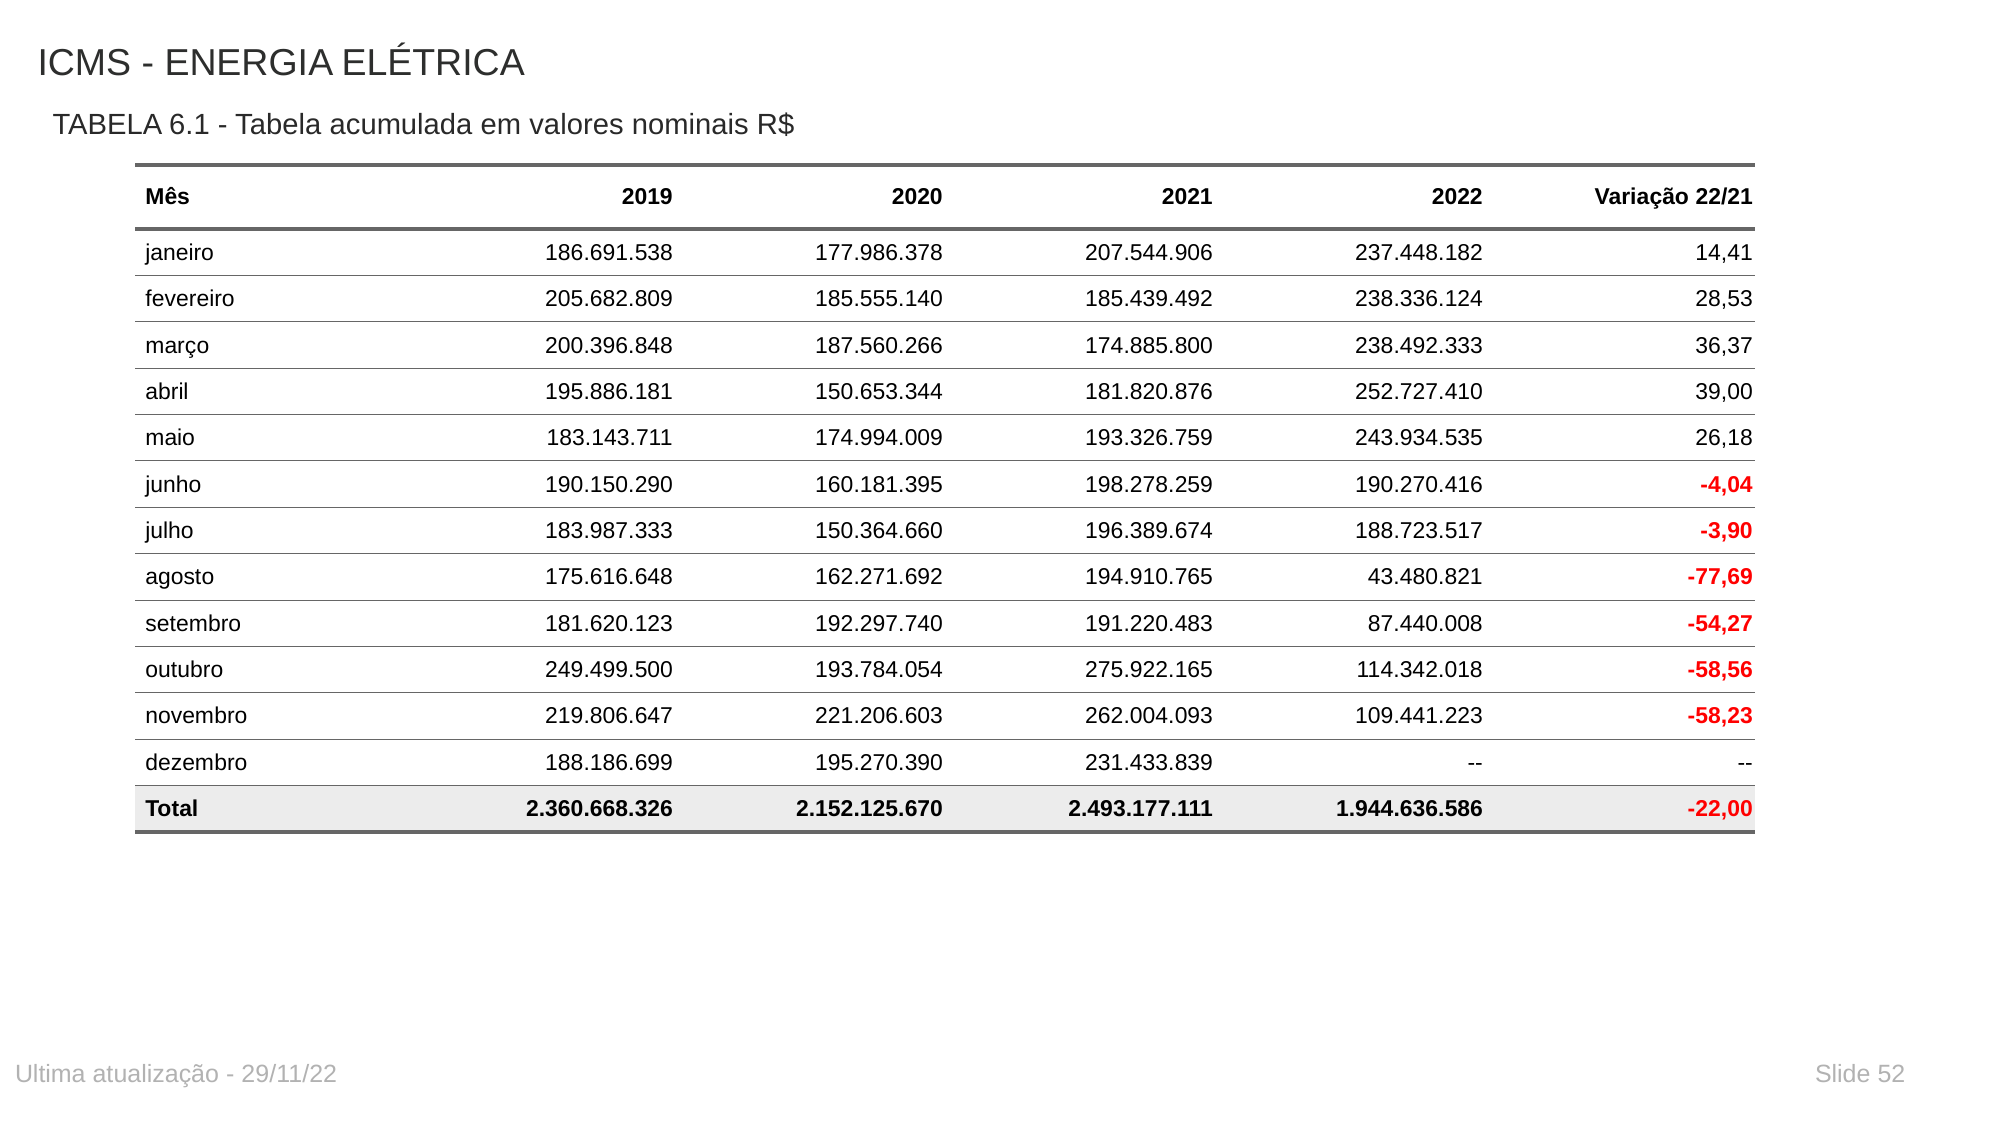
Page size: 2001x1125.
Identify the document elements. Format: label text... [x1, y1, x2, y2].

table_cell 162.271.692 [675, 554, 945, 600]
table_cell 175.616.648 [405, 554, 675, 600]
table_cell julho [135, 508, 405, 553]
table_cell 186.691.538 [405, 231, 675, 275]
table_cell 198.278.259 [945, 461, 1215, 507]
table_cell janeiro [135, 231, 405, 275]
table_cell 87.440.008 [1215, 601, 1485, 646]
table_cell 243.934.535 [1215, 415, 1485, 460]
table_cell 190.270.416 [1215, 461, 1485, 507]
table_cell -77,69 [1485, 554, 1755, 600]
table_cell 109.441.223 [1215, 693, 1485, 739]
table_cell 1.944.636.586 [1215, 786, 1485, 830]
table_cell 174.885.800 [945, 322, 1215, 368]
table_header Mês [135, 167, 405, 227]
table_header 2021 [945, 167, 1215, 227]
table_header Variação 22/21 [1485, 167, 1755, 227]
table_cell setembro [135, 601, 405, 646]
table_header 2019 [405, 167, 675, 227]
table_cell 193.326.759 [945, 415, 1215, 460]
table_cell -- [1485, 740, 1755, 785]
table_cell março [135, 322, 405, 368]
table_cell 39,00 [1485, 369, 1755, 414]
table_cell outubro [135, 647, 405, 692]
table_cell novembro [135, 693, 405, 739]
table_cell dezembro [135, 740, 405, 785]
table_cell 237.448.182 [1215, 231, 1485, 275]
table_cell -58,56 [1485, 647, 1755, 692]
table_cell 196.389.674 [945, 508, 1215, 553]
table_header 2022 [1215, 167, 1485, 227]
table_cell 192.297.740 [675, 601, 945, 646]
table_cell junho [135, 461, 405, 507]
table_cell 2.360.668.326 [405, 786, 675, 830]
table_cell 194.910.765 [945, 554, 1215, 600]
table_cell -3,90 [1485, 508, 1755, 553]
table_cell 207.544.906 [945, 231, 1215, 275]
table_cell 28,53 [1485, 276, 1755, 321]
table_cell 262.004.093 [945, 693, 1215, 739]
table_cell 191.220.483 [945, 601, 1215, 646]
table_cell 190.150.290 [405, 461, 675, 507]
table_cell 2.493.177.111 [945, 786, 1215, 830]
table_cell 221.206.603 [675, 693, 945, 739]
table_cell 219.806.647 [405, 693, 675, 739]
table_cell 160.181.395 [675, 461, 945, 507]
table_cell 195.886.181 [405, 369, 675, 414]
table_cell 36,37 [1485, 322, 1755, 368]
table_cell agosto [135, 554, 405, 600]
table_cell 238.492.333 [1215, 322, 1485, 368]
table_header 2020 [675, 167, 945, 227]
table_cell -- [1215, 740, 1485, 785]
table_cell 14,41 [1485, 231, 1755, 275]
table_cell 150.364.660 [675, 508, 945, 553]
table_cell 26,18 [1485, 415, 1755, 460]
table_cell -22,00 [1485, 786, 1755, 830]
table_cell 185.439.492 [945, 276, 1215, 321]
list Slide 52 [1800, 1050, 1935, 1095]
table_cell maio [135, 415, 405, 460]
table_cell 238.336.124 [1215, 276, 1485, 321]
table_cell 231.433.839 [945, 740, 1215, 785]
table_cell 188.186.699 [405, 740, 675, 785]
table_cell 2.152.125.670 [675, 786, 945, 830]
table_cell 43.480.821 [1215, 554, 1485, 600]
table_cell 177.986.378 [675, 231, 945, 275]
table_cell 183.143.711 [405, 415, 675, 460]
table_cell Total [135, 786, 405, 830]
list TABELA 6.1 - Tabela acumulada em valores nominais R$ [37, 97, 1013, 143]
table_cell 181.620.123 [405, 601, 675, 646]
table_cell 252.727.410 [1215, 369, 1485, 414]
table_cell abril [135, 369, 405, 414]
table_cell -58,23 [1485, 693, 1755, 739]
table_cell fevereiro [135, 276, 405, 321]
table_cell 150.653.344 [675, 369, 945, 414]
table_cell 185.555.140 [675, 276, 945, 321]
table_cell 205.682.809 [405, 276, 675, 321]
table_cell 195.270.390 [675, 740, 945, 785]
table_cell 174.994.009 [675, 415, 945, 460]
table_cell 193.784.054 [675, 647, 945, 692]
list Ultima atualização - 29/11/22 [0, 1050, 975, 1095]
table_cell 183.987.333 [405, 508, 675, 553]
table_cell -54,27 [1485, 601, 1755, 646]
table_cell 187.560.266 [675, 322, 945, 368]
table_cell -4,04 [1485, 461, 1755, 507]
list ICMS - ENERGIA ELÉTRICA [22, 29, 1223, 119]
table_cell 181.820.876 [945, 369, 1215, 414]
table_cell 249.499.500 [405, 647, 675, 692]
table_cell 114.342.018 [1215, 647, 1485, 692]
table_cell 200.396.848 [405, 322, 675, 368]
table_cell 275.922.165 [945, 647, 1215, 692]
table_cell 188.723.517 [1215, 508, 1485, 553]
